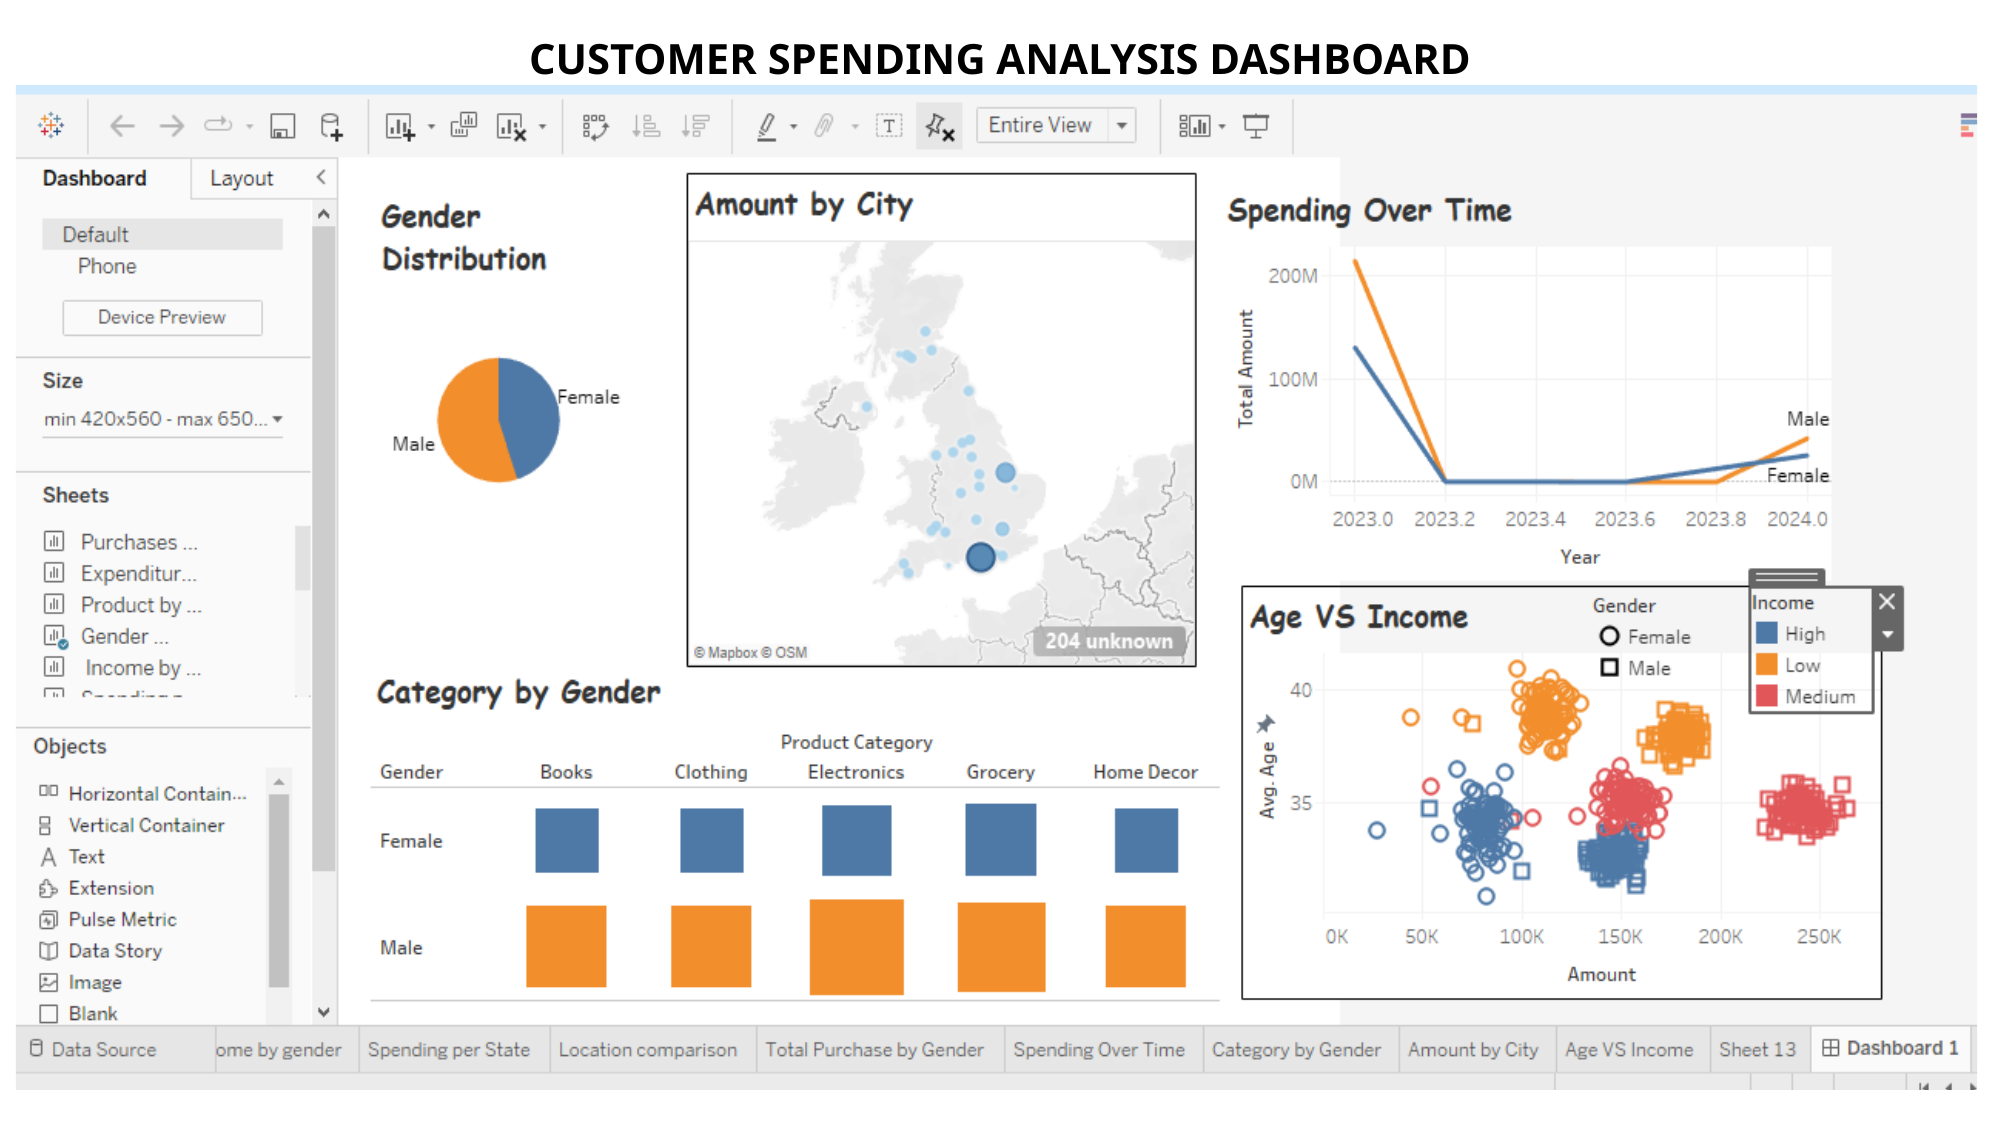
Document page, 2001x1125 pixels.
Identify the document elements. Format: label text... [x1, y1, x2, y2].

text_box CUSTOMER SPENDING ANALYSIS DASHBOARD [39, 24, 1961, 85]
picture [15, 85, 1978, 1090]
